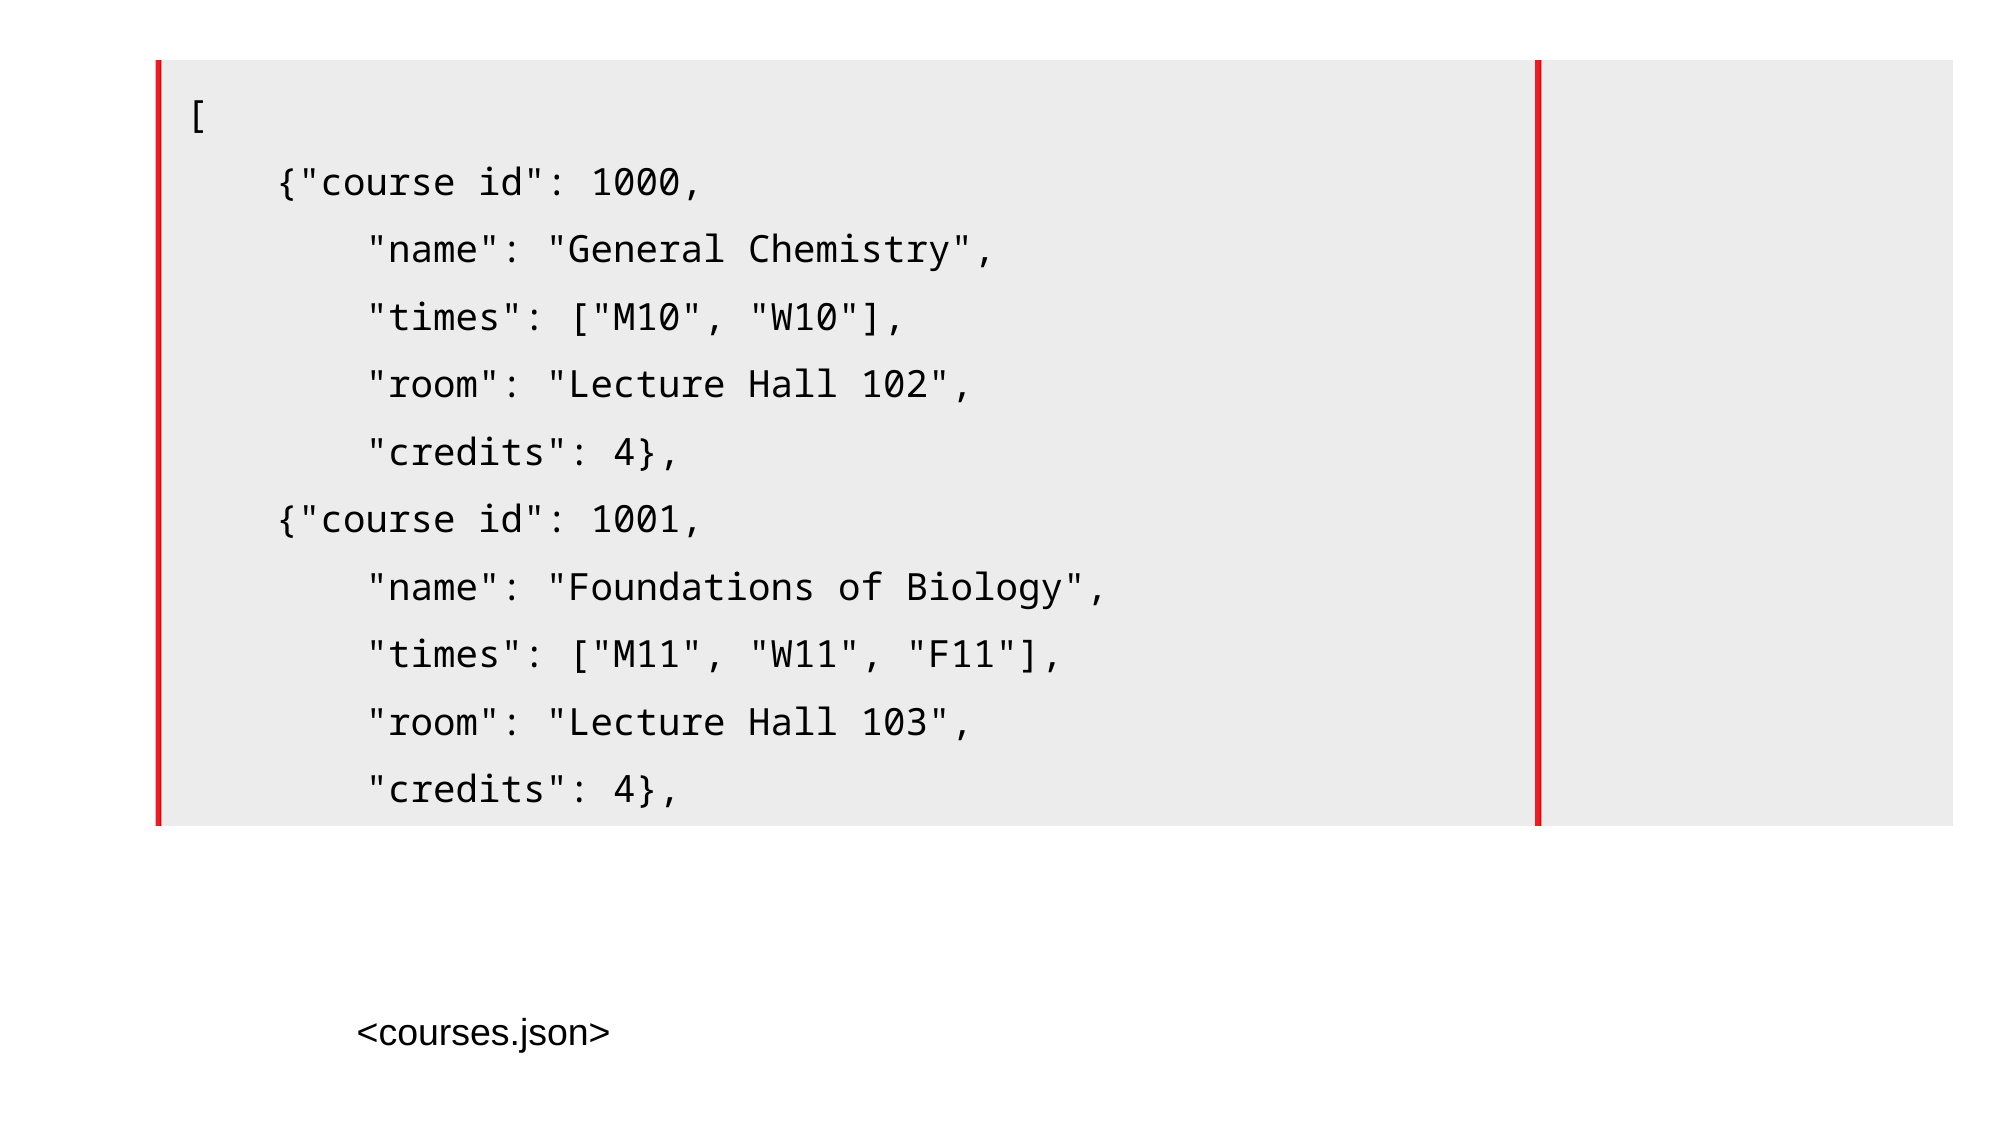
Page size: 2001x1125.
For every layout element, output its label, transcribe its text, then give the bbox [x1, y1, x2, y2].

list [ {"course id": 1000, "name": "General Chemistry", "times": ["M10", "W10"], "room": "Lecture Hall 102", "credits": 4}, {"course id": 1001, "name": "Foundations of Biology", "times": ["M11", "W11", "F11"], "room": "Lecture Hall 103", "credits": 4}, [155, 60, 1953, 826]
text_box <courses.json> [341, 1000, 626, 1061]
